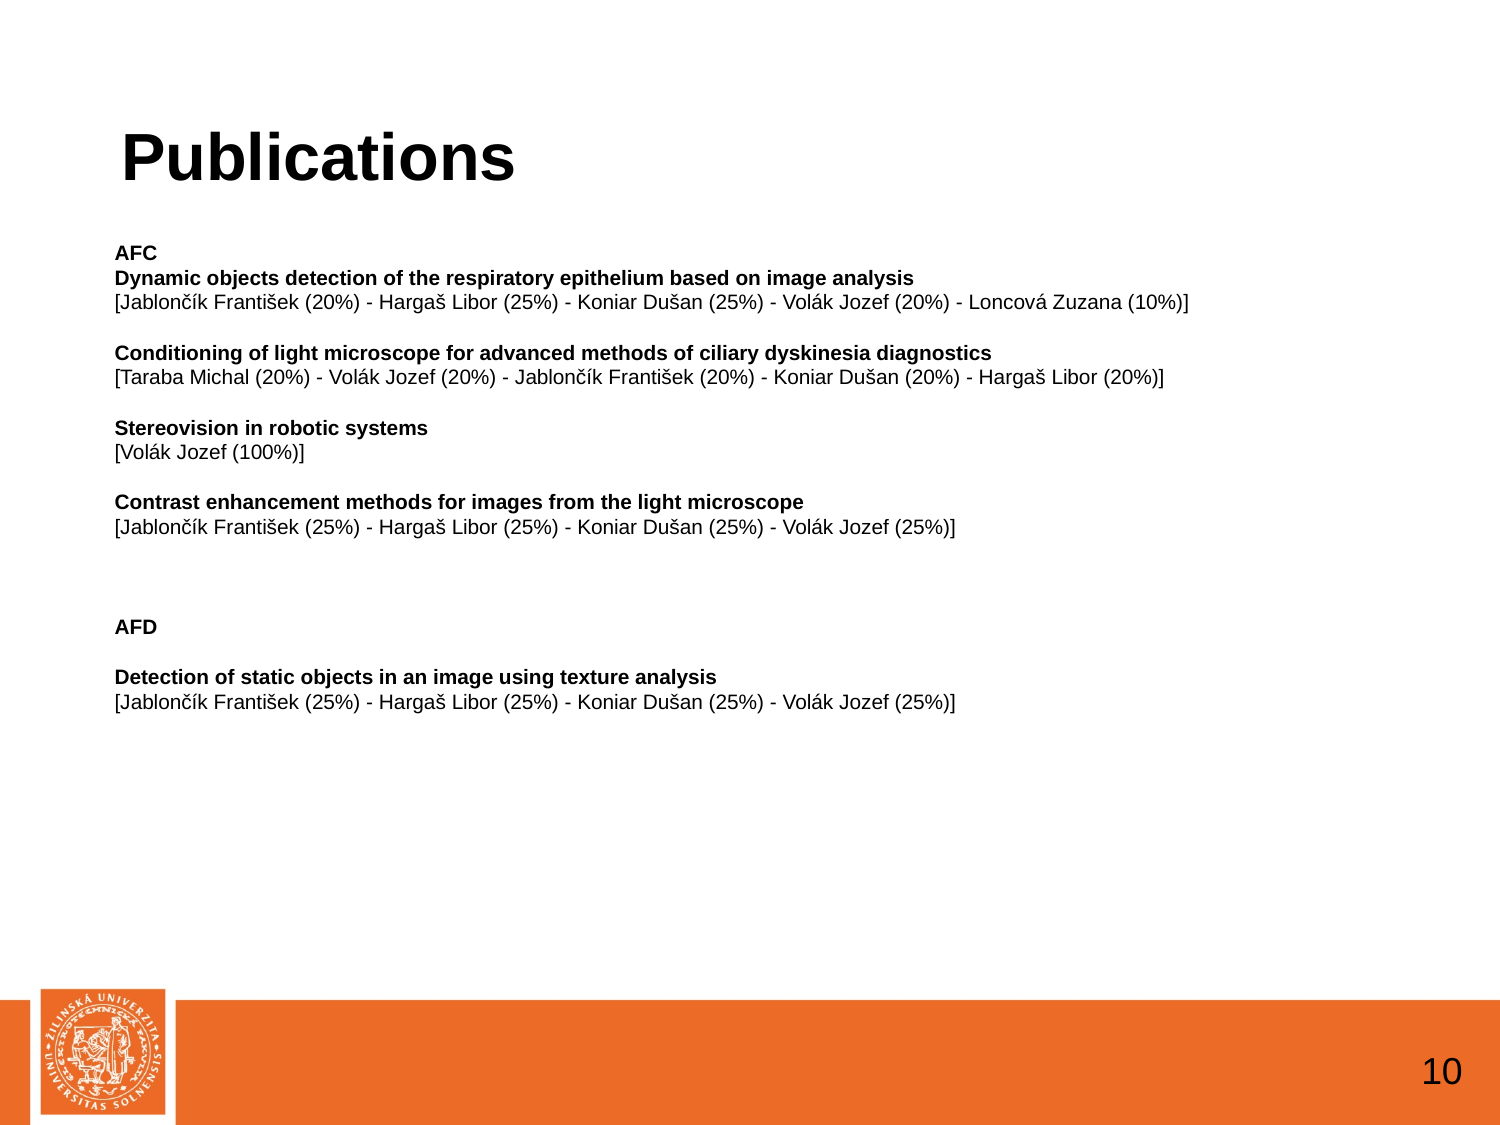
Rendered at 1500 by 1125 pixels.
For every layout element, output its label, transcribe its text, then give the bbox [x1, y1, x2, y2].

text_box AFC Dynamic objects detection of the respiratory epithelium based on image analysis [Jablončík František (20%) - Hargaš Libor (25%) - Koniar Dušan (25%) - Volák Jozef (20%) - Loncová Zuzana (10%)] Conditioning of light microscope for advanced methods of ciliary dyskinesia diagnostics [Taraba Michal (20%) - Volák Jozef (20%) - Jablončík František (20%) - Koniar Dušan (20%) - Hargaš Libor (20%)] Stereovision in robotic systems [Volák Jozef (100%)] Contrast enhancement methods for images from the light microscope [Jablončík František (25%) - Hargaš Libor (25%) - Koniar Dušan (25%) - Volák Jozef (25%)] AFD Detection of static objects in an image using texture analysis [Jablončík František (25%) - Hargaš Libor (25%) - Koniar Dušan (25%) - Volák Jozef (25%)] [99, 231, 1408, 900]
text_box [75, 45, 1425, 232]
text_box <číslo> [1406, 1039, 1485, 1096]
text_box Publications [106, 106, 1410, 327]
picture [0, 0, 1500, 1125]
